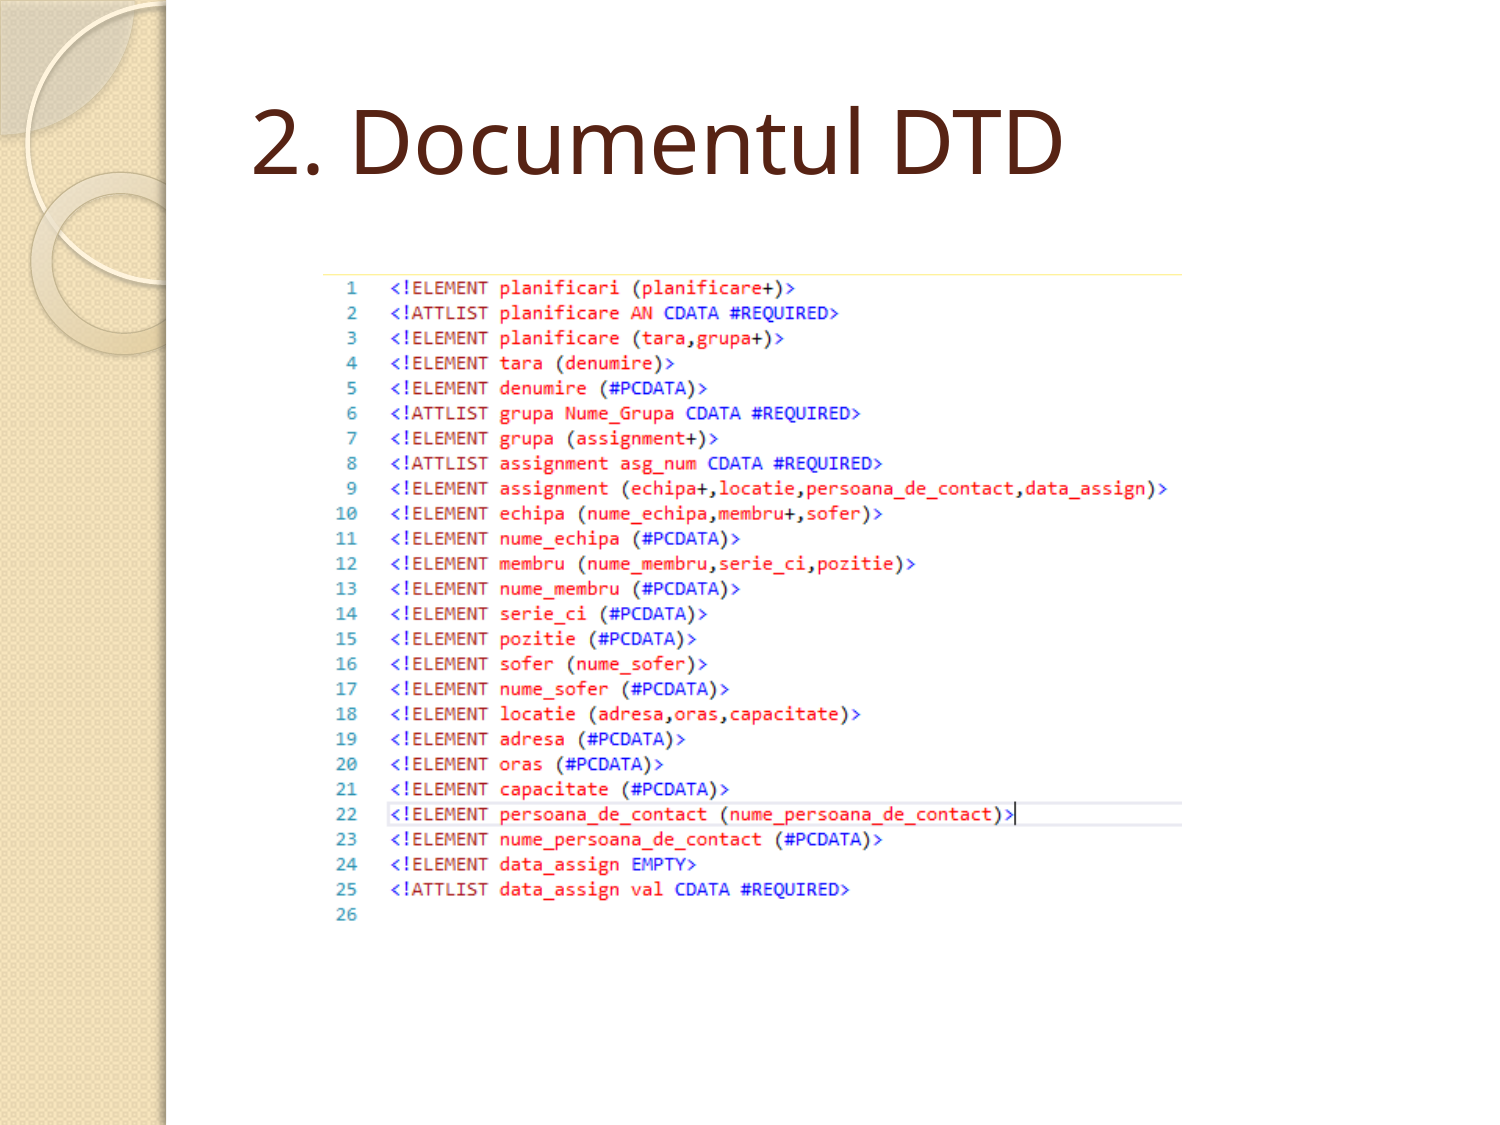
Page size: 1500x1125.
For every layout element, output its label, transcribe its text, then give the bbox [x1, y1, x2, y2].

title 2. Documentul DTD [235, 45, 1466, 233]
picture [323, 274, 1182, 924]
